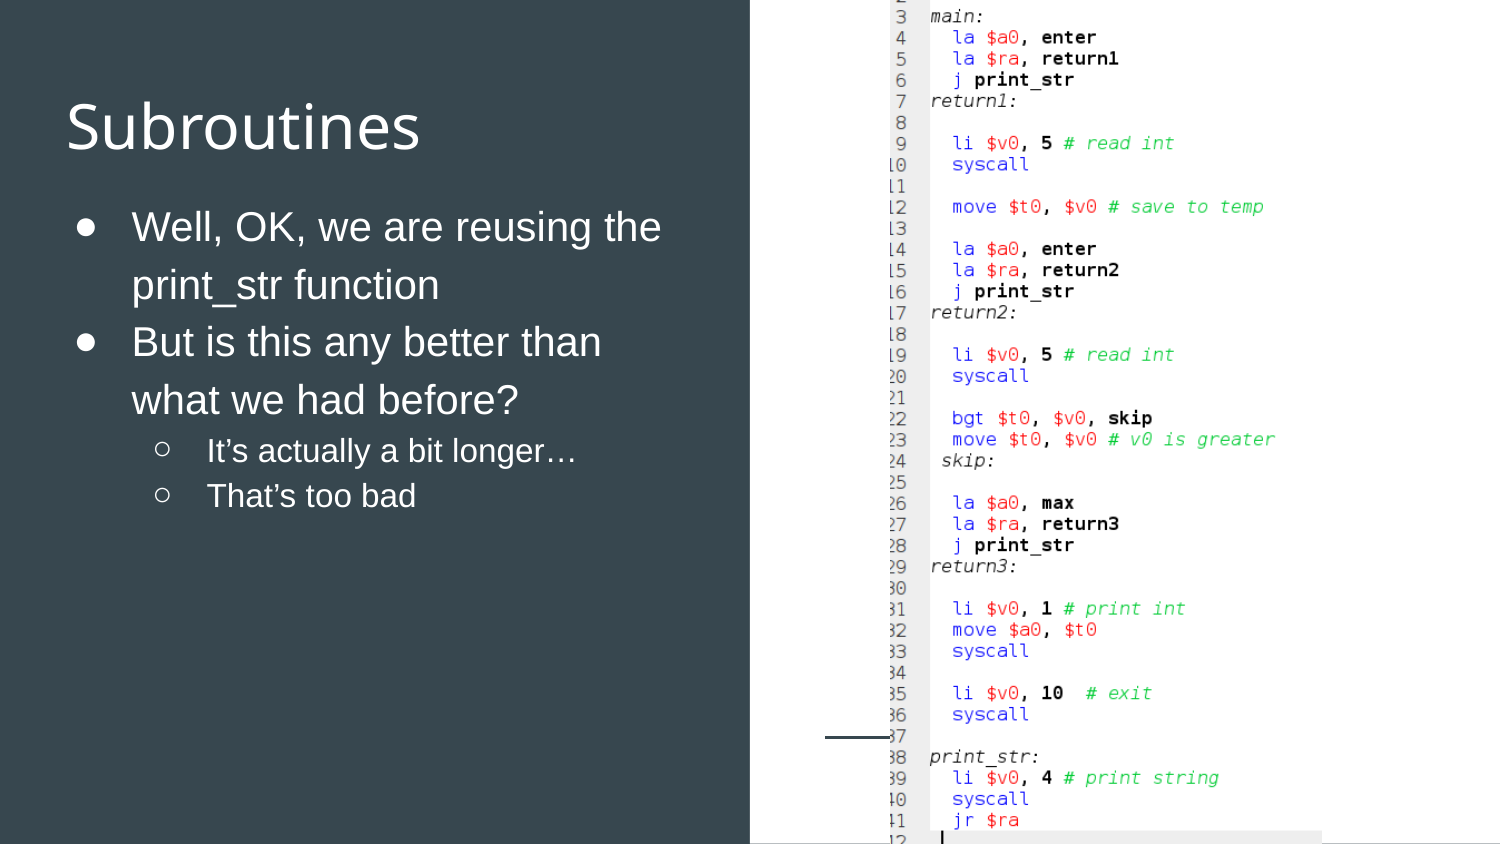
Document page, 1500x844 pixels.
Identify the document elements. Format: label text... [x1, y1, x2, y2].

picture [890, 0, 1322, 844]
list Well, OK, we are reusing the print_str function But is this any better than what we had before? It’s actually a bit longer… That’s too bad [41, 177, 707, 739]
text_box Subroutines [51, 71, 885, 178]
